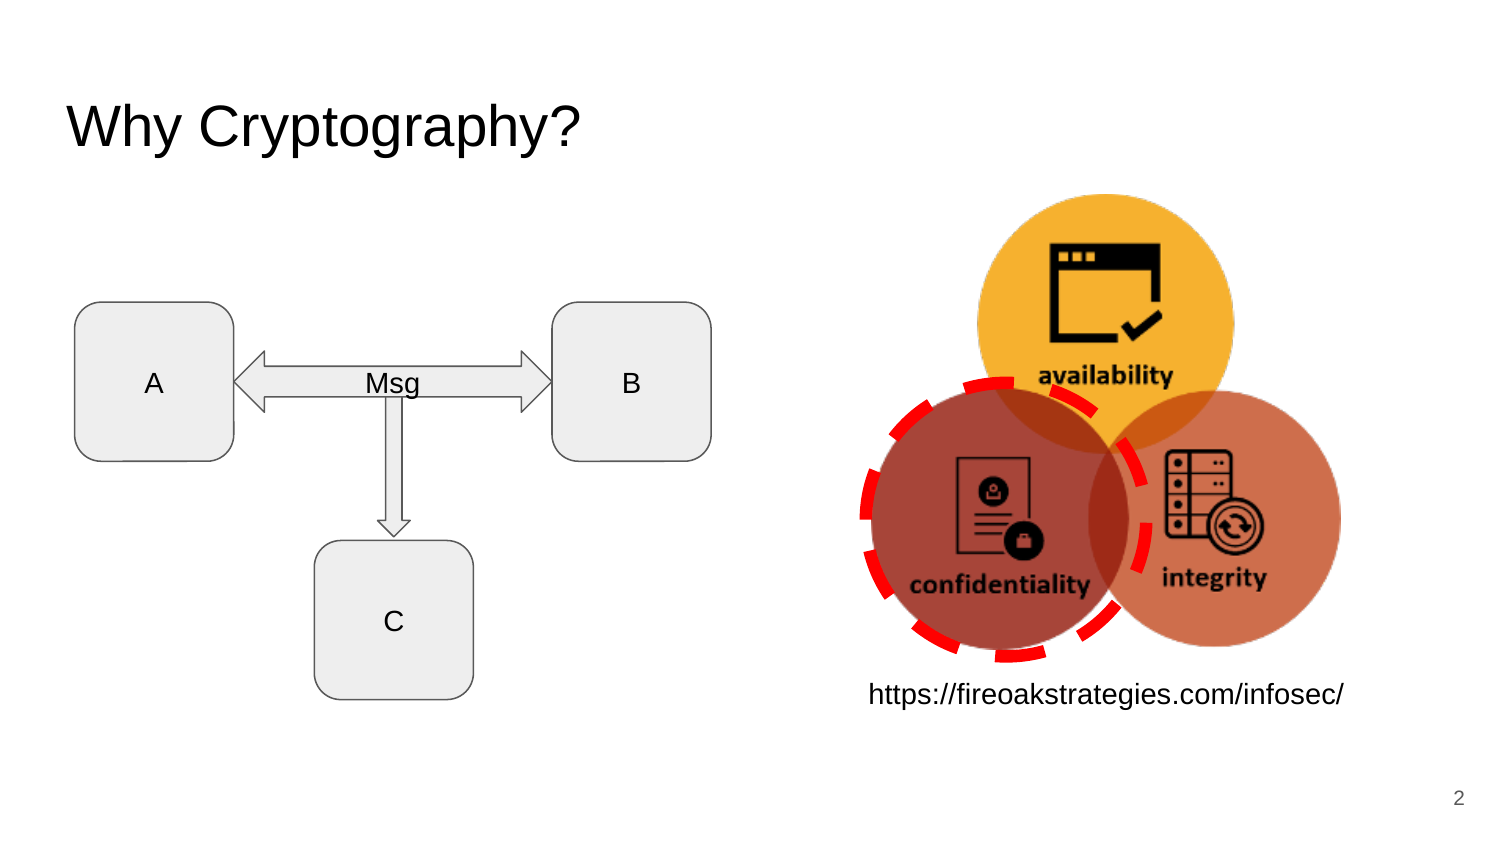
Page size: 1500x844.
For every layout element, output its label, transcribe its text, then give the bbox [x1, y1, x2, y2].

text_box C [314, 540, 474, 700]
title Why Cryptography? [51, 72, 1449, 114]
text_box A [74, 302, 234, 462]
picture [871, 194, 1341, 650]
slide_number ‹#› [1389, 764, 1480, 830]
text_box B [551, 302, 712, 462]
list [51, 114, 1449, 675]
text_box https://fireoakstrategies.com/infosec/ [853, 665, 1399, 720]
